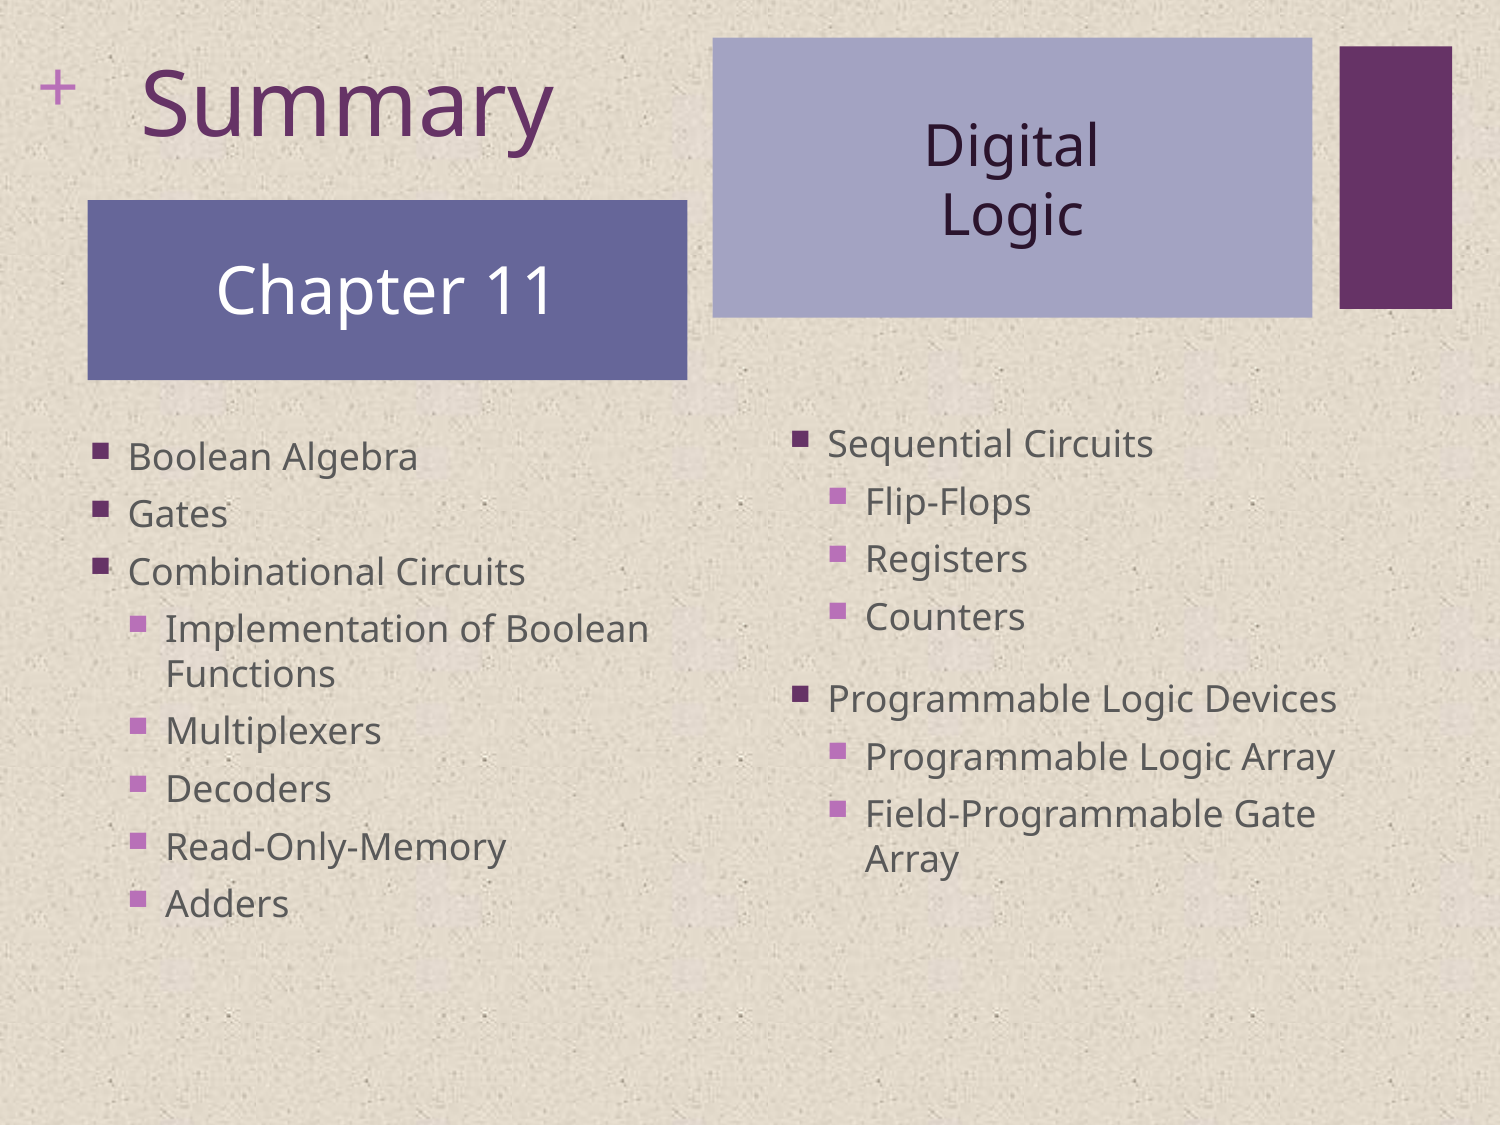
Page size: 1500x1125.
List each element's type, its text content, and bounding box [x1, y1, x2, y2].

list Sequential Circuits Flip-Flops Registers Counters Programmable Logic Devices Programmable Logic Array Field-Programmable Gate Array [774, 412, 1400, 1125]
list Chapter 11 [87, 200, 688, 381]
list Boolean Algebra Gates Combinational Circuits Implementation of Boolean Functions Multiplexers Decoders Read-Only-Memory Adders [75, 425, 675, 1125]
title Summary [125, 37, 688, 200]
list Digital Logic [712, 37, 1313, 318]
picture [0, 0, 1500, 1125]
